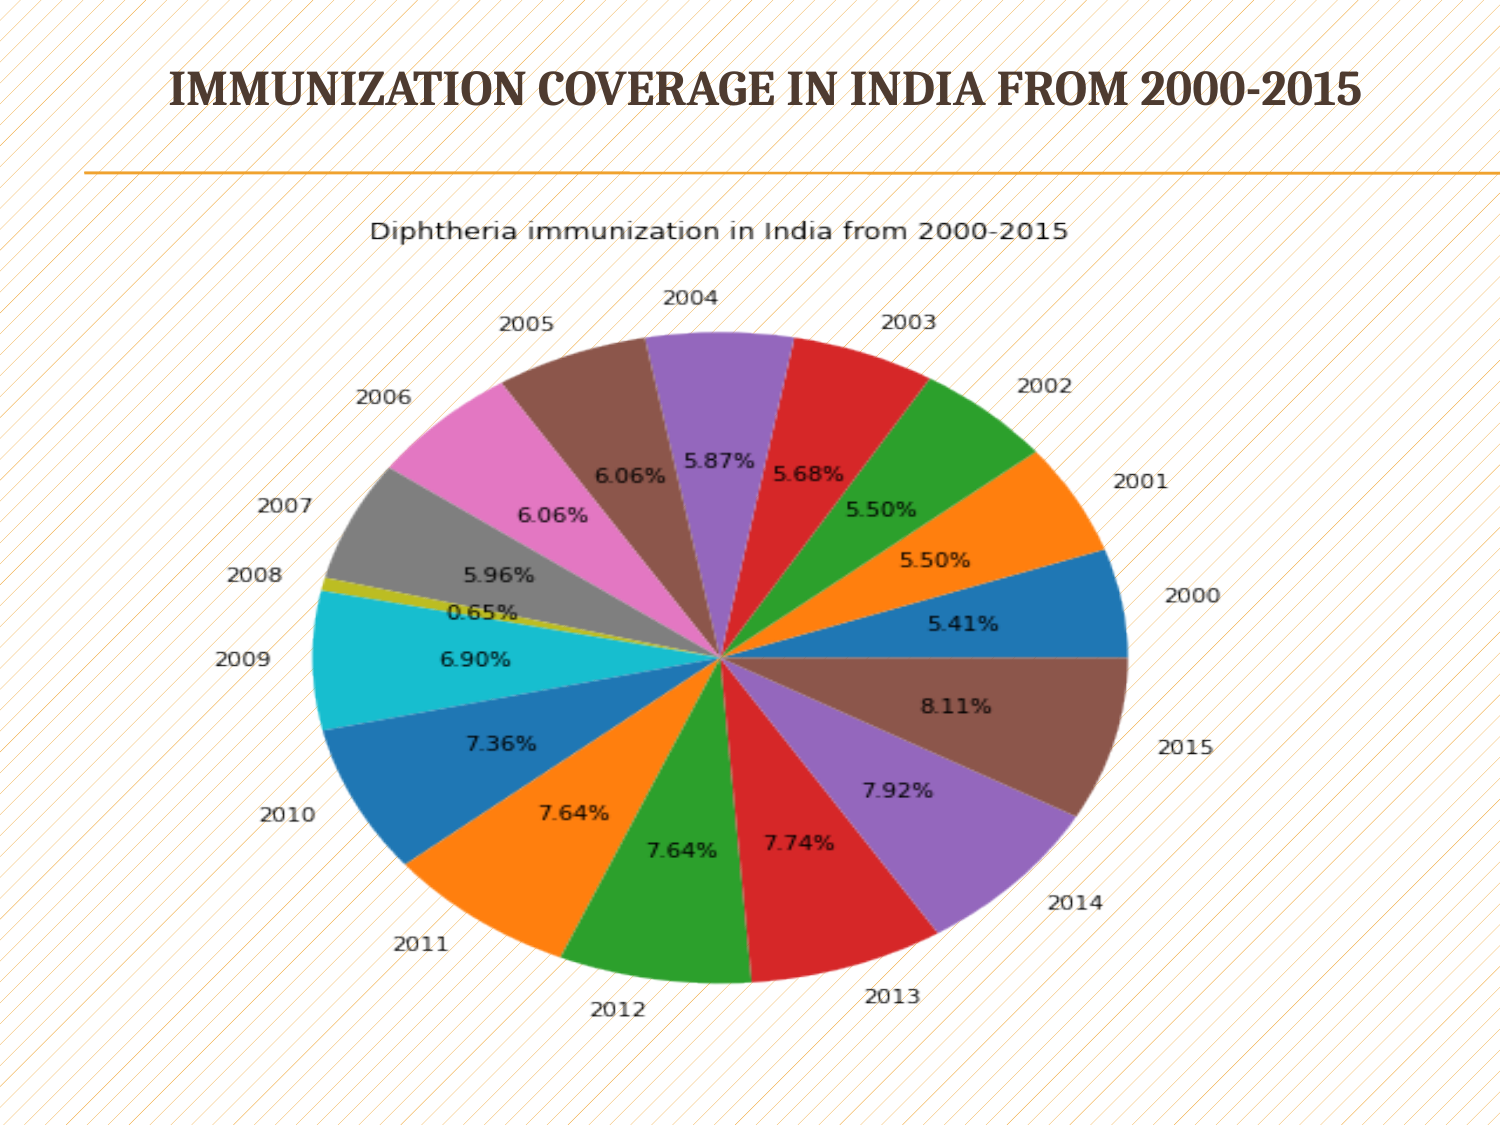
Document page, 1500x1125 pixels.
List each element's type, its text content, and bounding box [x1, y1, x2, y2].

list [194, 207, 1247, 1079]
title Immunization coverage in India from 2000-2015 [53, 42, 1479, 129]
